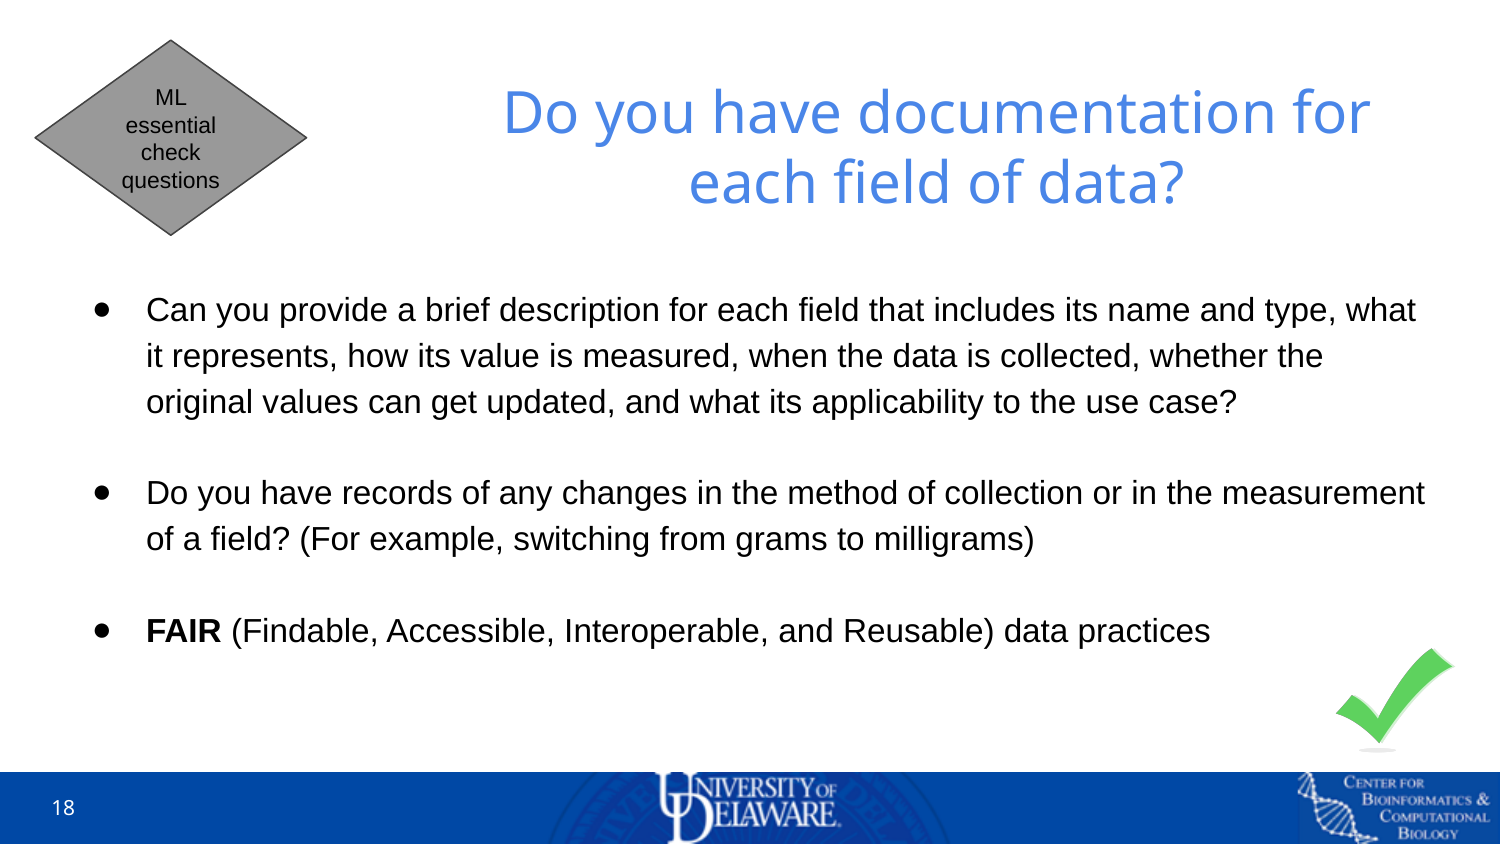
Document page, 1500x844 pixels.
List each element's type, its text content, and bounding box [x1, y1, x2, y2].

title Do you have documentation for each field of data? [453, 60, 1420, 163]
text_box Can you provide a brief description for each field that includes its name and type, what it represents, how its value is measured, when the data is collected, whether the original values can get updated, and what its applicability to the use case? Do you have records of any changes in the method of collection or in the measurement of a field? (For example, switching from grams to milligrams) FAIR (Findable, Accessible, Interoperable, and Reusable) data practices [56, 267, 1444, 665]
picture [1331, 643, 1460, 758]
picture [0, 772, 1500, 844]
text_box ML essential check questions [35, 40, 307, 236]
